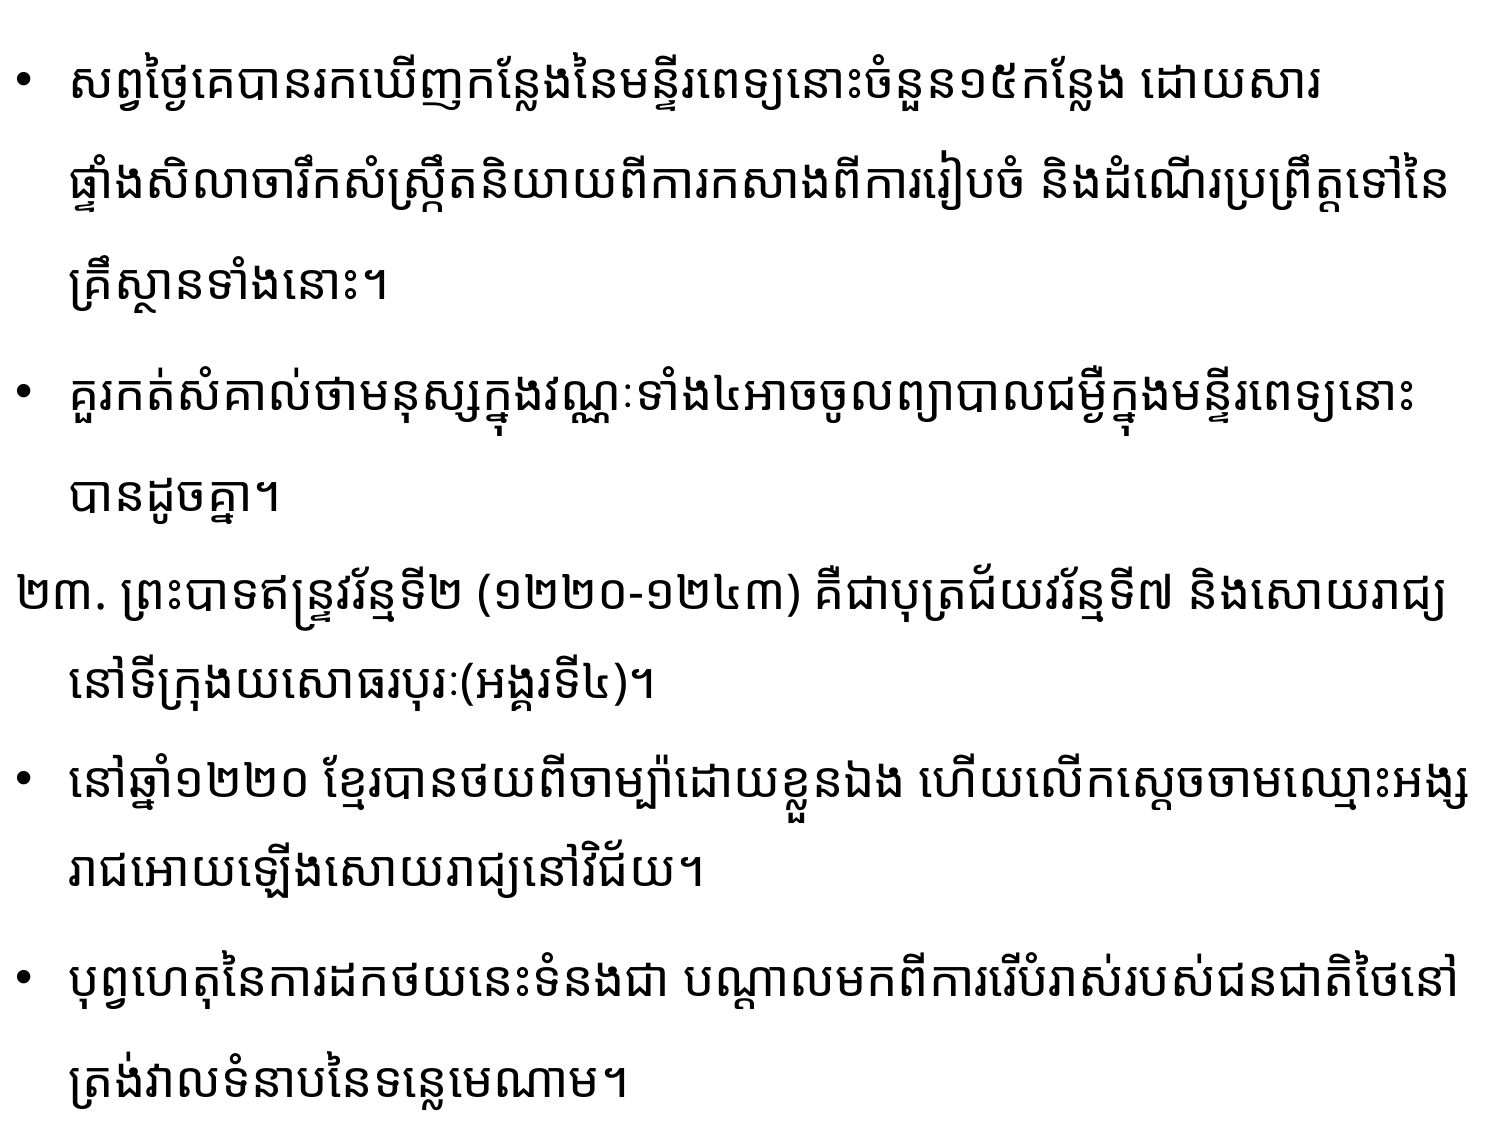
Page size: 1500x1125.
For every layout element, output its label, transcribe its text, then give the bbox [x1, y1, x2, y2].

list សព្វ​ថ្ងៃគេបានរកឃើញកន្លែងនៃមន្ទីរពេទ្យនោះចំនួន១៥កន្លែង ដោយសារផ្ទាំងសិលាចារឹកសំស្រឹ្កតនិយាយ​ពីការ​កសាងពីការរៀបចំ និងដំណើរប្រព្រឹត្តទៅនៃគ្រឹស្ថានទាំងនោះ។ គួរកត់សំគាល់ថាមនុស្សក្នុងវណ្ណៈទាំង៤​អាច​ចូល​ព្យាបាលជម្ងឺក្នុងមន្ទីរពេទ្យនោះបានដូចគ្នា។ ២៣. ព្រះបាទឥន្រ្ទវរ័ន្មទី២ (១២២០-១២៤៣) គឺជាបុត្រជ័យវរ័ន្មទី៧​ និងសោយរាជ្យនៅទីក្រុងយសោធរ​បុរៈ(អង្គរទី៤)។ នៅឆ្នាំ១២២០ ខ្មែរបានថយពីចាម្ប៉ាដោយខ្លួនឯង ហើយលើកស្ដេចចាមឈ្មោះ​អង្សរាជ​អោយ​ឡើងសោយរាជ្យនៅវិជ័យ។ បុព្វហេតុនៃការដកថយនេះទំនងជា បណ្ដាលមកពីការរើ​បំរាស់របស់ជនជាតិ​ថៃនៅ​ត្រង់​វាលទំនាបនៃទន្លេមេណាម។ [0, 0, 1500, 1125]
